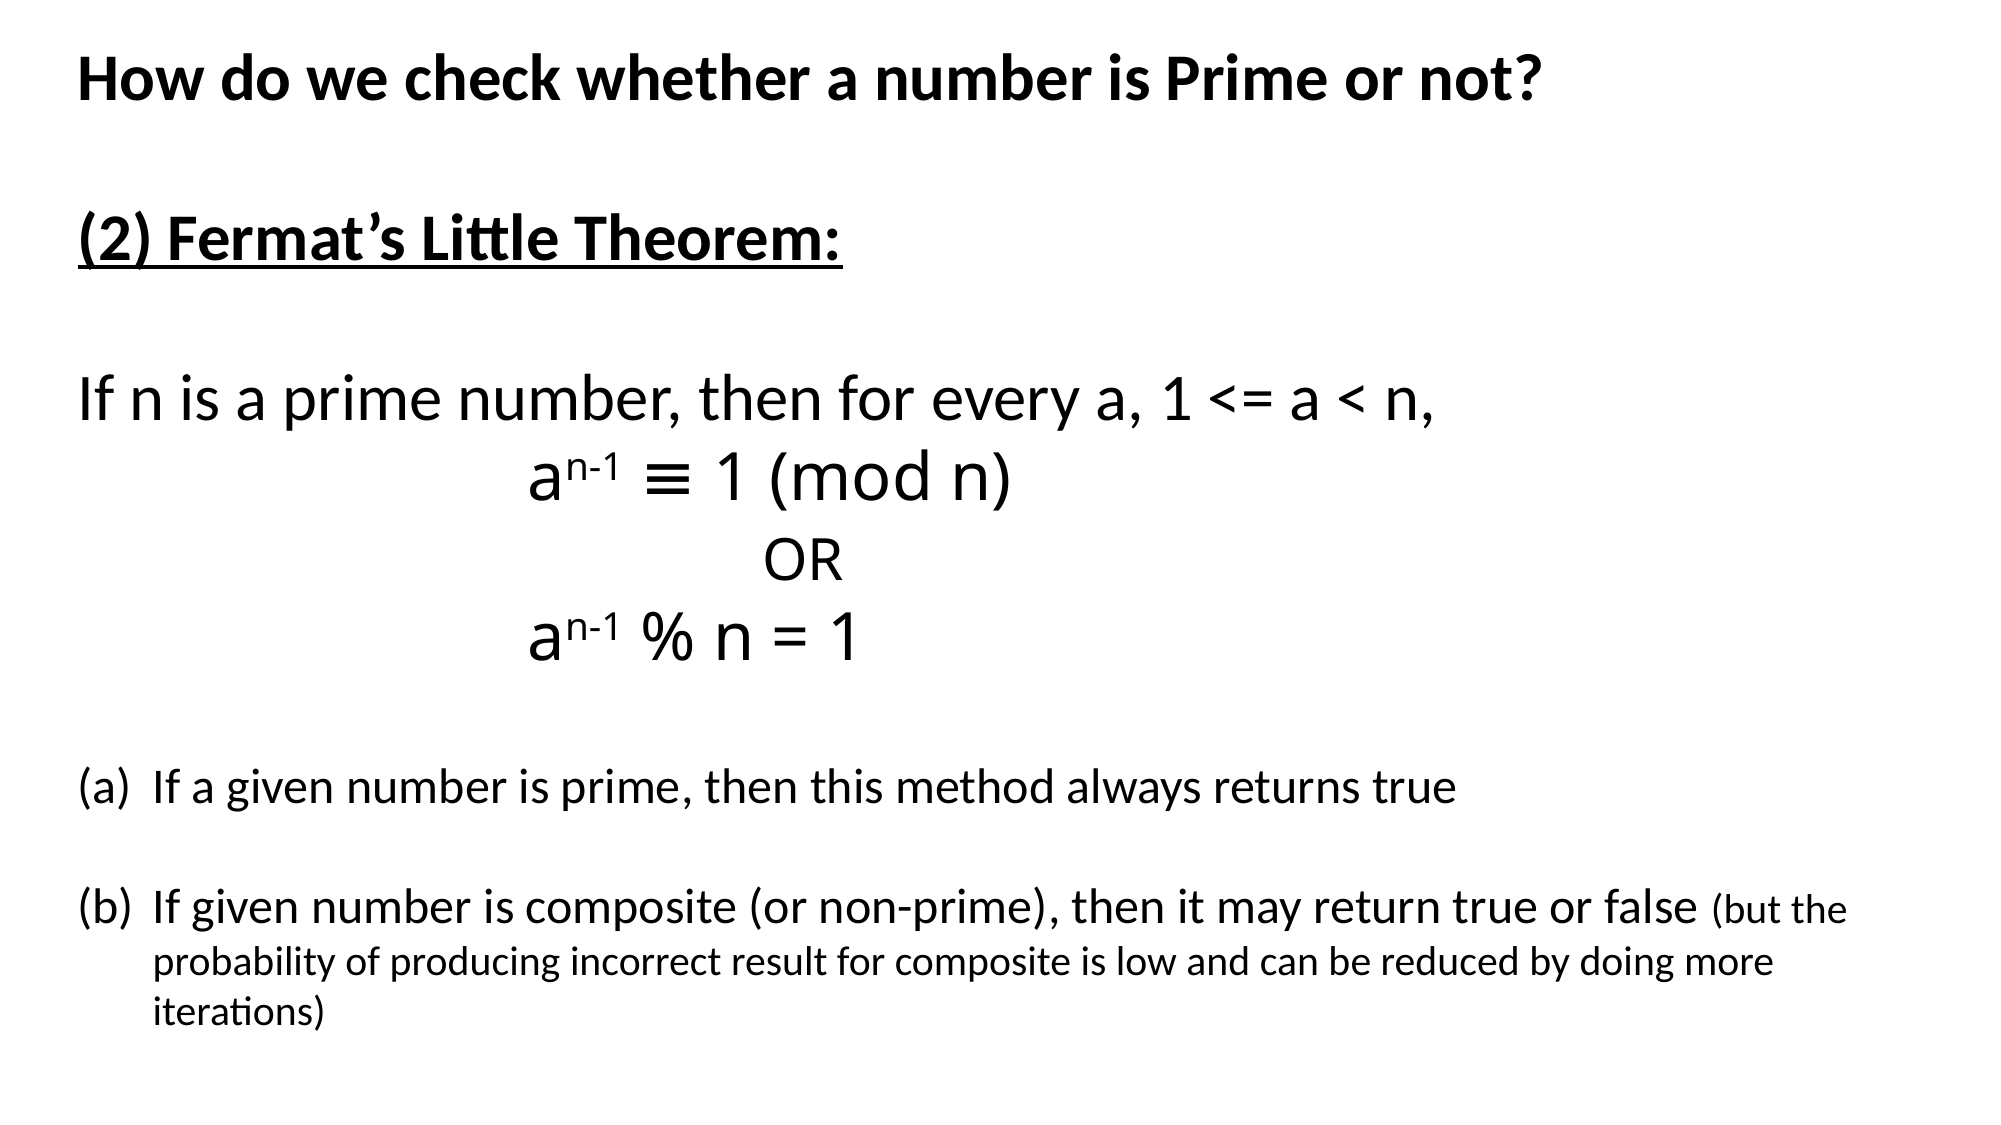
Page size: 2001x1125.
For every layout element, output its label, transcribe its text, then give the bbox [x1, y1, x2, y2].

text_box [500, 509, 1500, 570]
text_box How do we check whether a number is Prime or not? (2) Fermat’s Little Theorem: If n is a prime number, then for every a, 1 <= a < n, an-1 ≡ 1 (mod n) OR an-1 % n = 1 If a given number is prime, then this method always returns true If given number is composite (or non-prime), then it may return true or false (but the probability of producing incorrect result for composite is low and can be reduced by doing more iterations) [62, 26, 1877, 1041]
